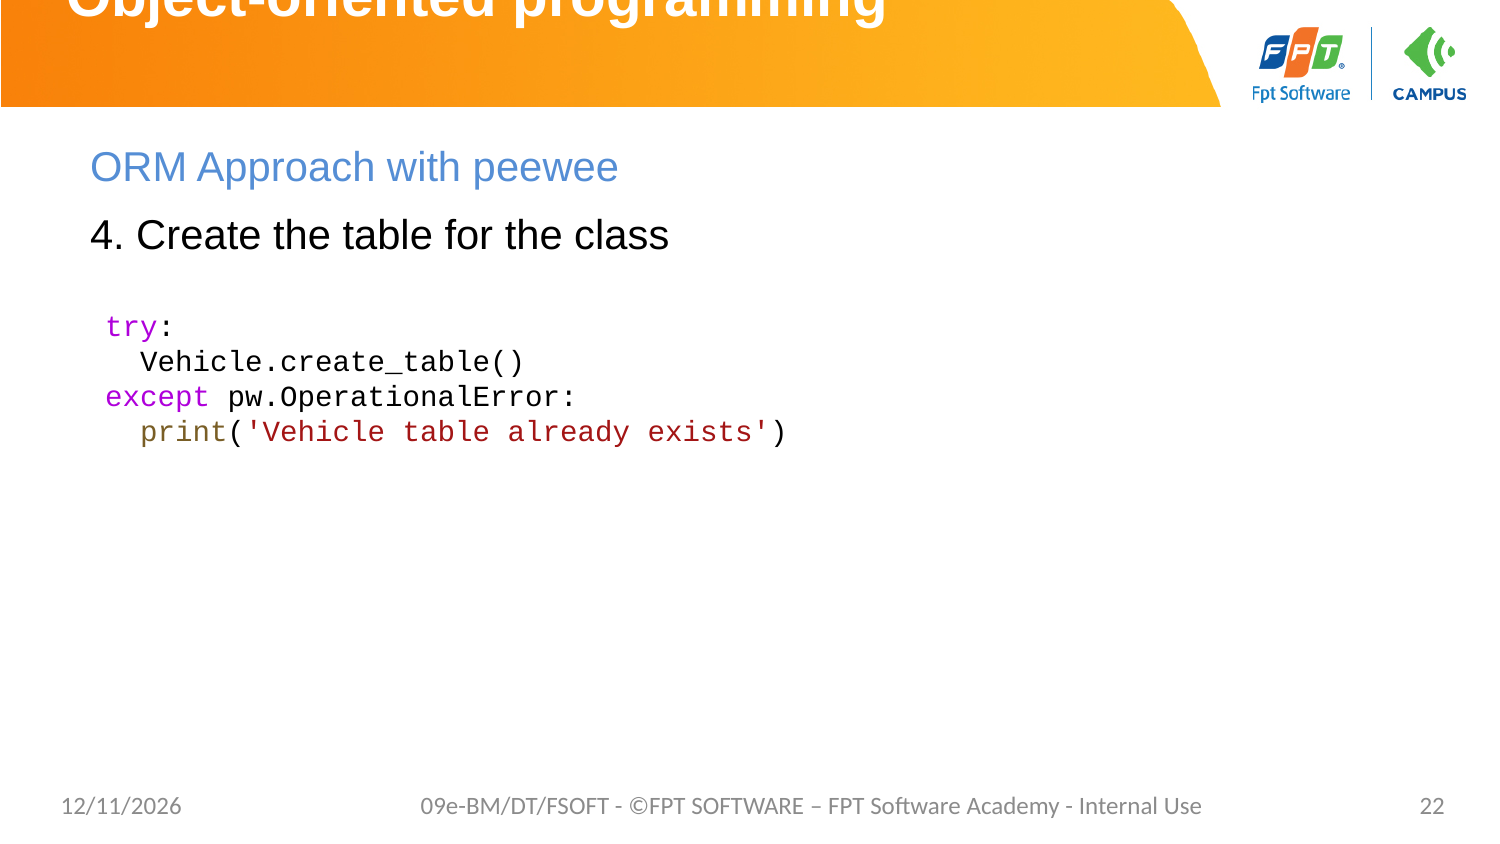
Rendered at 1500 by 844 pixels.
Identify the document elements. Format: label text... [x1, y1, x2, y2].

text_box try: Vehicle.create_table() except pw.OperationalError: print('Vehicle table already exists') [90, 300, 1176, 455]
slide_number 22 [1350, 782, 1461, 827]
picture [1, 0, 1499, 844]
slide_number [45, 782, 270, 827]
list ORM Approach with peewee 4. Create the table for the class [75, 131, 1425, 754]
footer 09e-BM/DT/FSOFT - ©FPT SOFTWARE – FPT Software Academy - Internal Use [289, 782, 1335, 827]
title Object-oriented programming [0, 0, 1176, 106]
